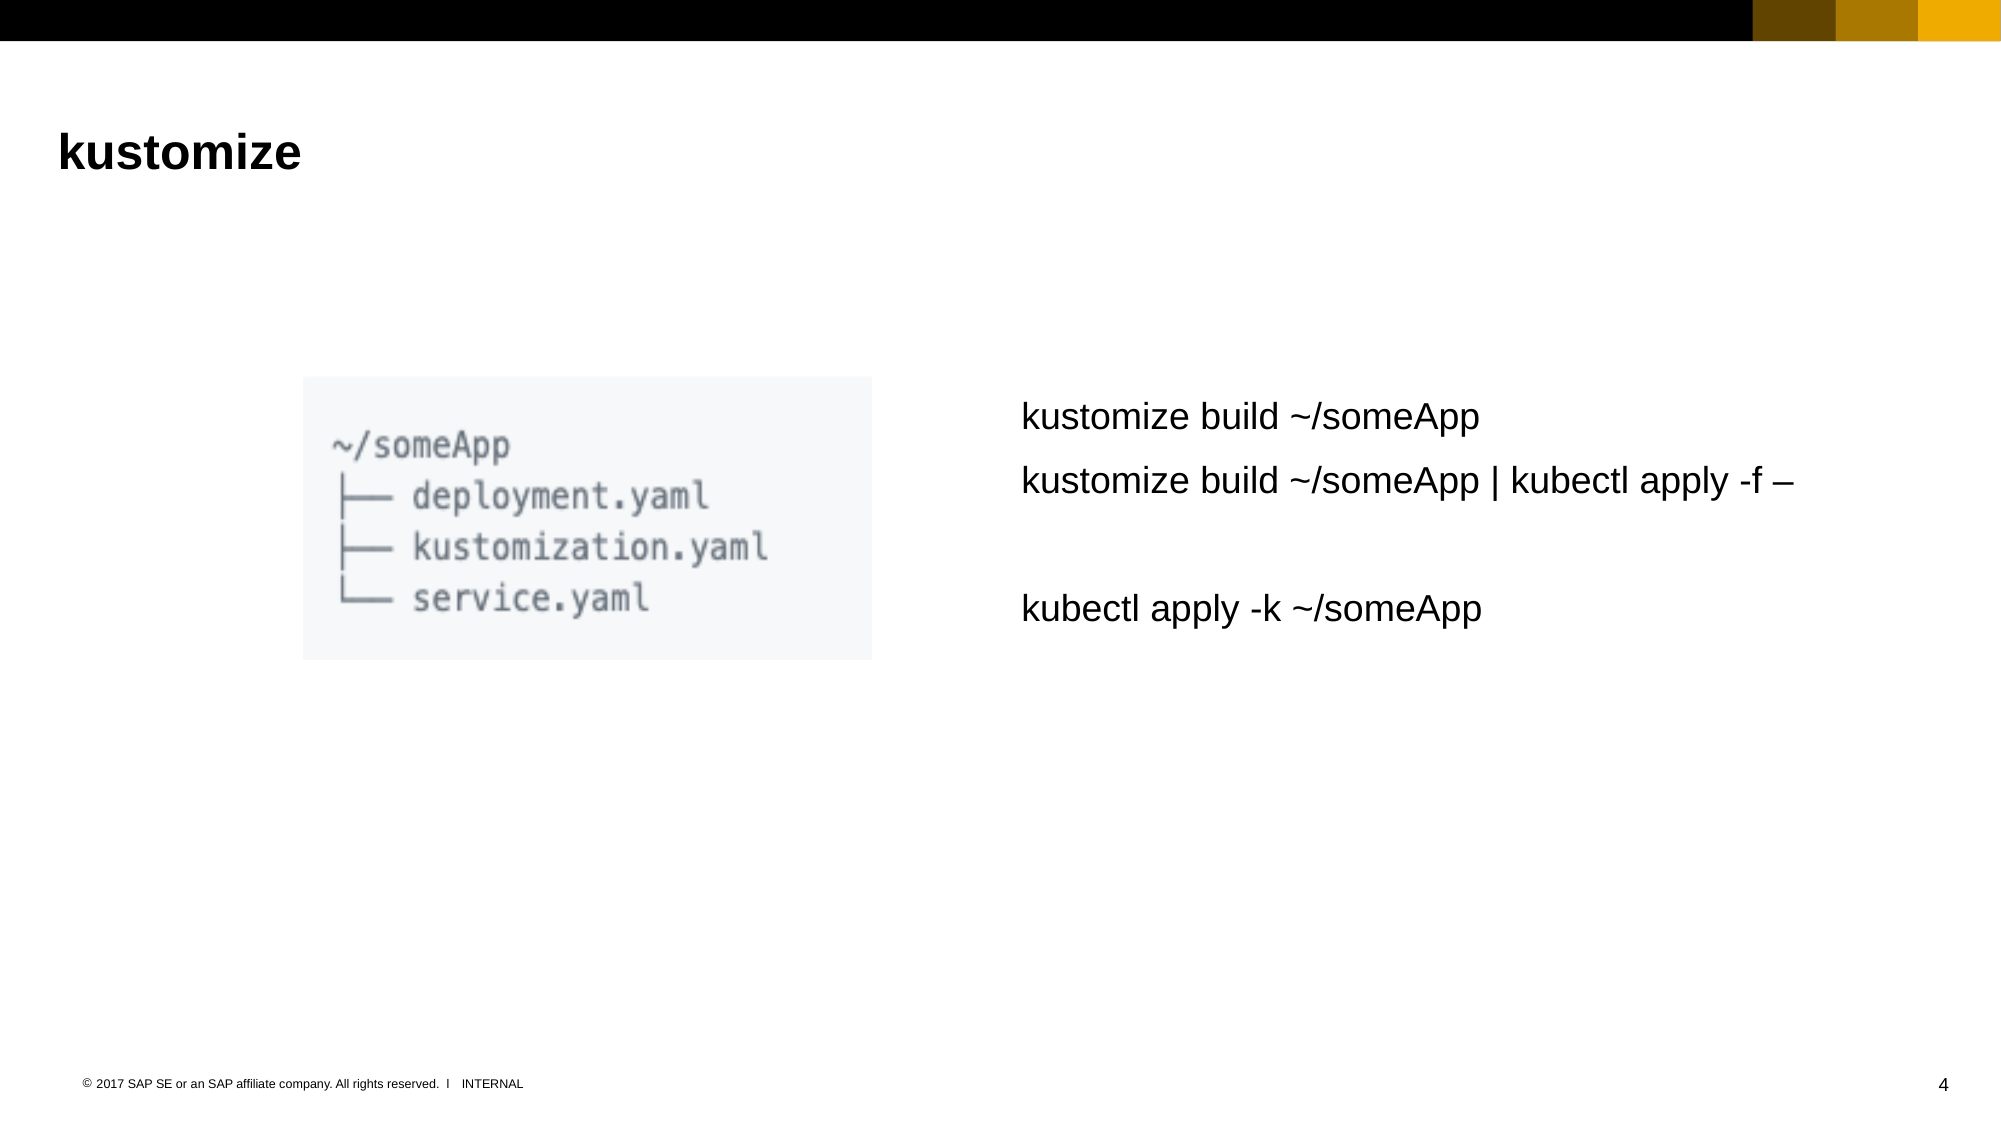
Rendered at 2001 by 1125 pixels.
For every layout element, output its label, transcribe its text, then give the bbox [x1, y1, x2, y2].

title kustomize [57, 119, 1118, 181]
picture [302, 375, 873, 660]
text_box kustomize build ~/someApp kustomize build ~/someApp | kubectl apply -f – kubectl apply -k ~/someApp [1021, 392, 1825, 629]
